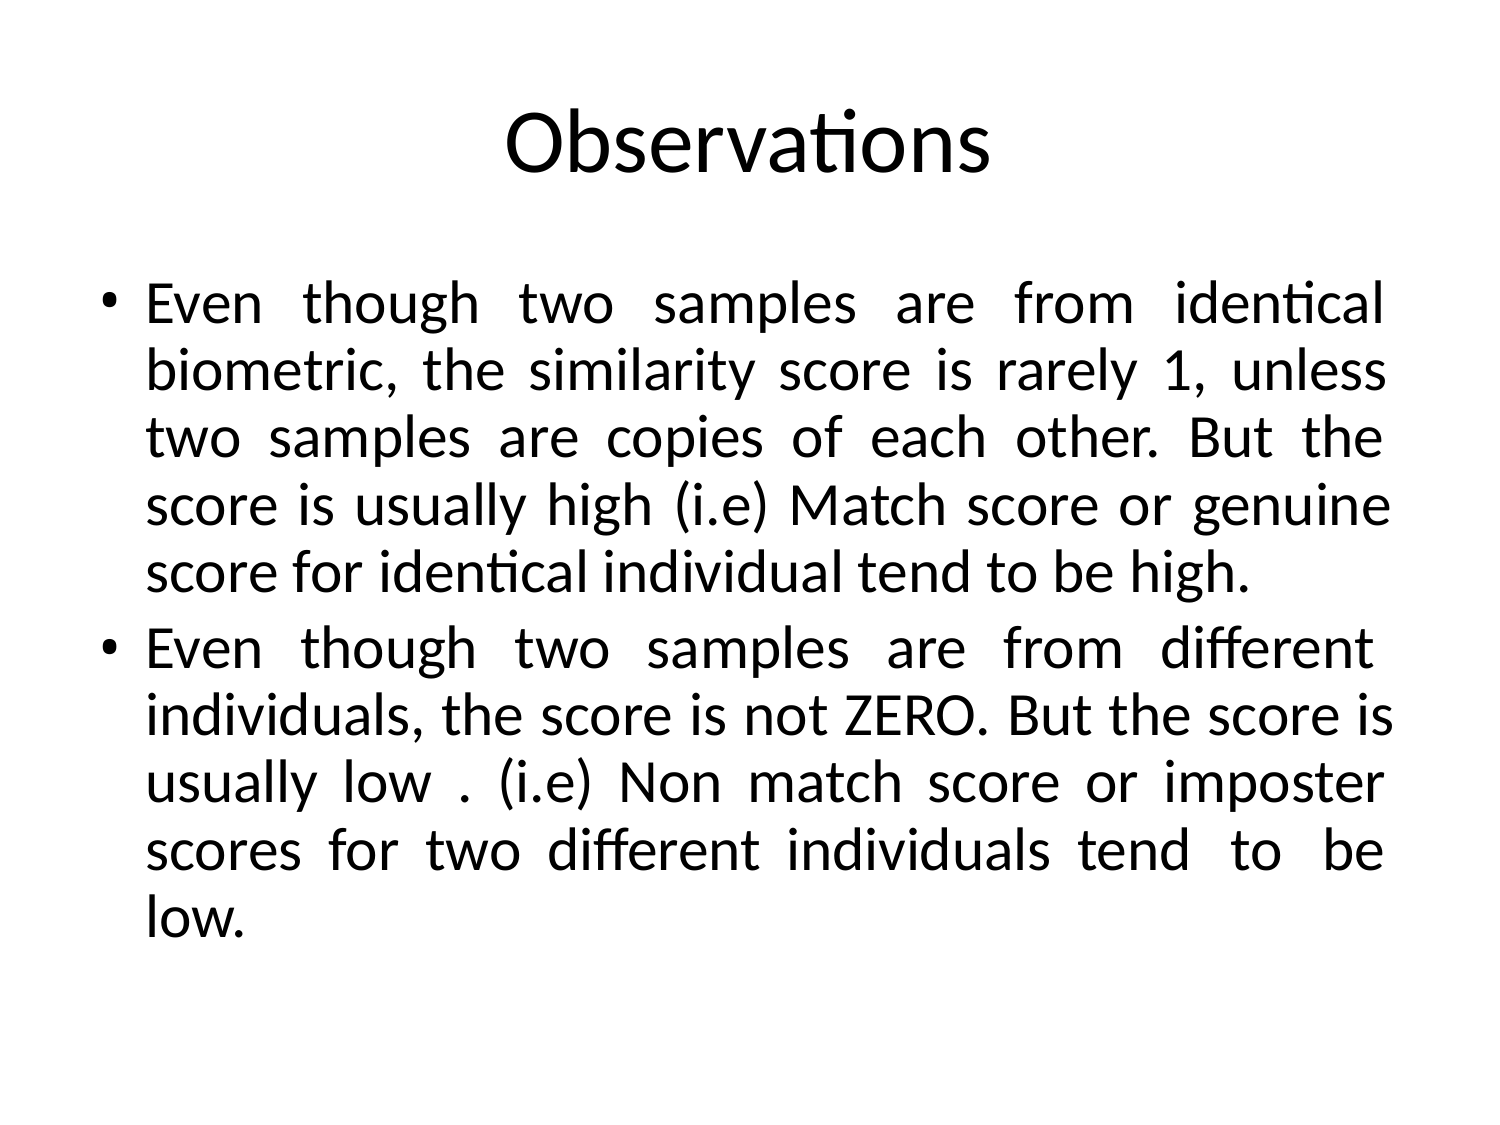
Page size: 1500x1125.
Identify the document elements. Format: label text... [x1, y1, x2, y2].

title Observations [502, 78, 998, 258]
text_box Even though two samples are from identical biometric, the similarity score is rarely 1, unless two samples are copies of each other. But the score is usually high (i.e) Match score or genuine score for identical individual tend to be high. Even though two samples are from different individuals, the score is not ZERO. But the score is usually low . (i.e) Non match score or imposter scores for two different individuals tend to be low. [96, 258, 1412, 951]
